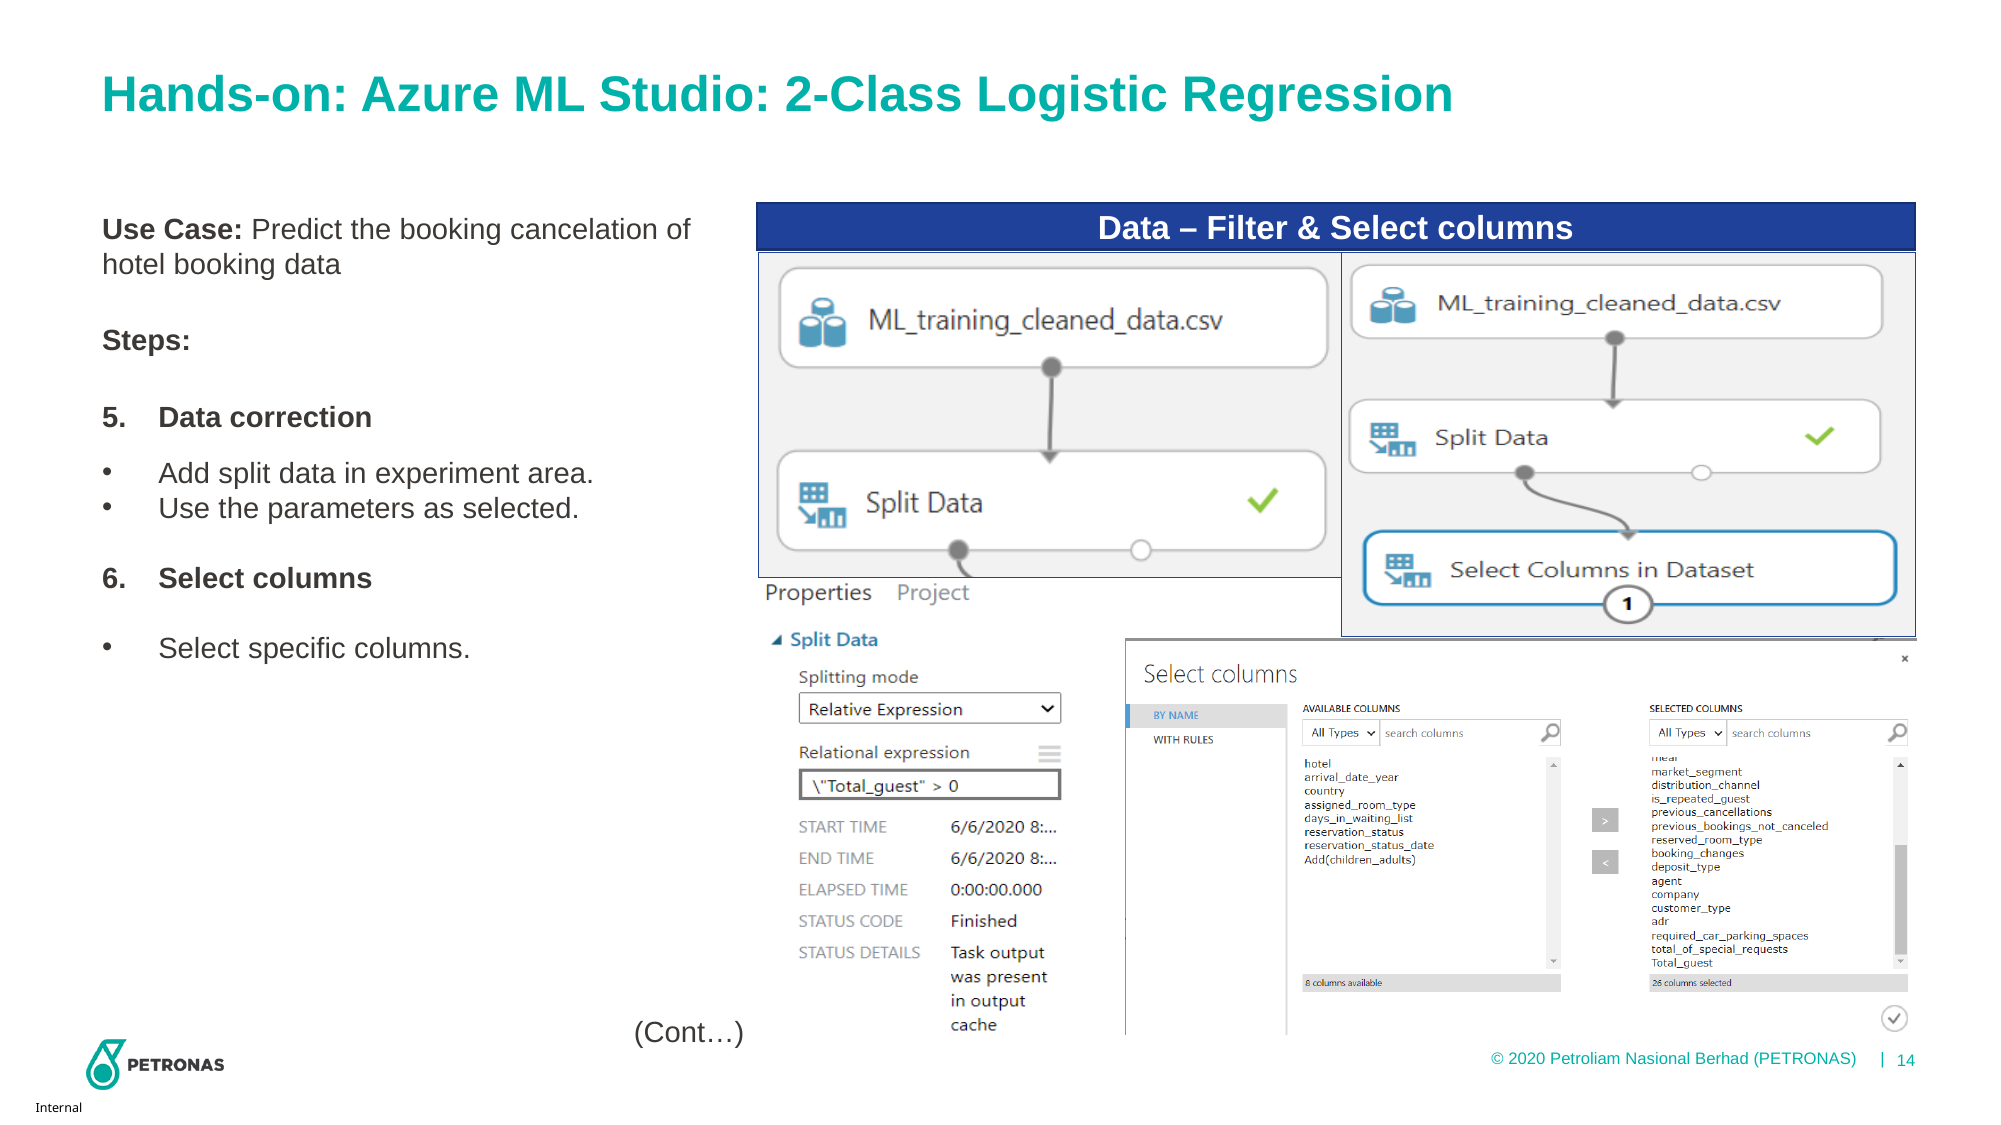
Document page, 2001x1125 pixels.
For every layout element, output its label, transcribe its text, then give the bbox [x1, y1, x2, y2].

title Hands-on: Azure ML Studio: 2-Class Logistic Regression [86, 60, 1916, 165]
text_box Internal [20, 1092, 1980, 1123]
picture [1125, 638, 1917, 1035]
slide_number 14 [1885, 1035, 1916, 1090]
picture [86, 1039, 224, 1090]
list Use Case: Predict the booking cancelation of hotel booking data Steps: Data correction Add split data in experiment area. Use the parameters as selected. Select columns Select specific columns. (Cont…) [86, 202, 760, 1004]
text_box Data – Filter & Select columns [756, 202, 1916, 251]
picture [758, 252, 1916, 1041]
